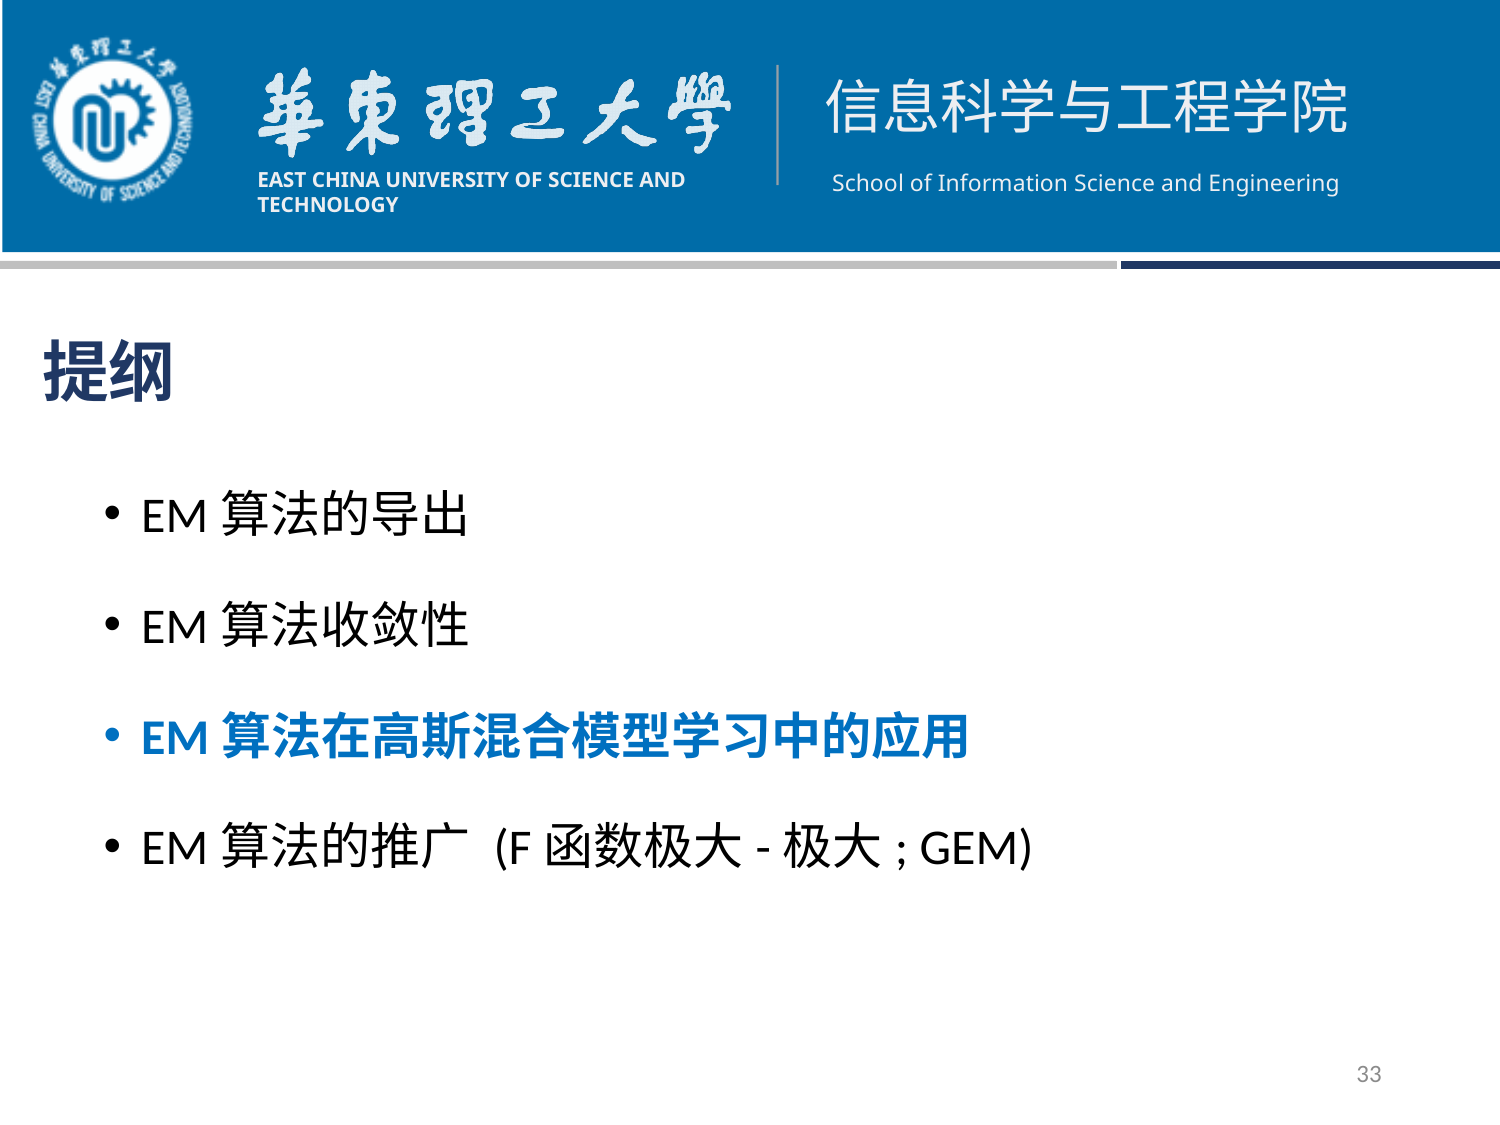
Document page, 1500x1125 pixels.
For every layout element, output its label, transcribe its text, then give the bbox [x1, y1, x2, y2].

slide_number 33 [1059, 1042, 1397, 1103]
list EM算法的导出 EM算法收敛性 EM算法在高斯混合模型学习中的应用 EM算法的推广 (F函数极大-极大; GEM) [88, 444, 1412, 1020]
picture [22, 32, 202, 214]
text_box 提纲 [30, 293, 1412, 457]
